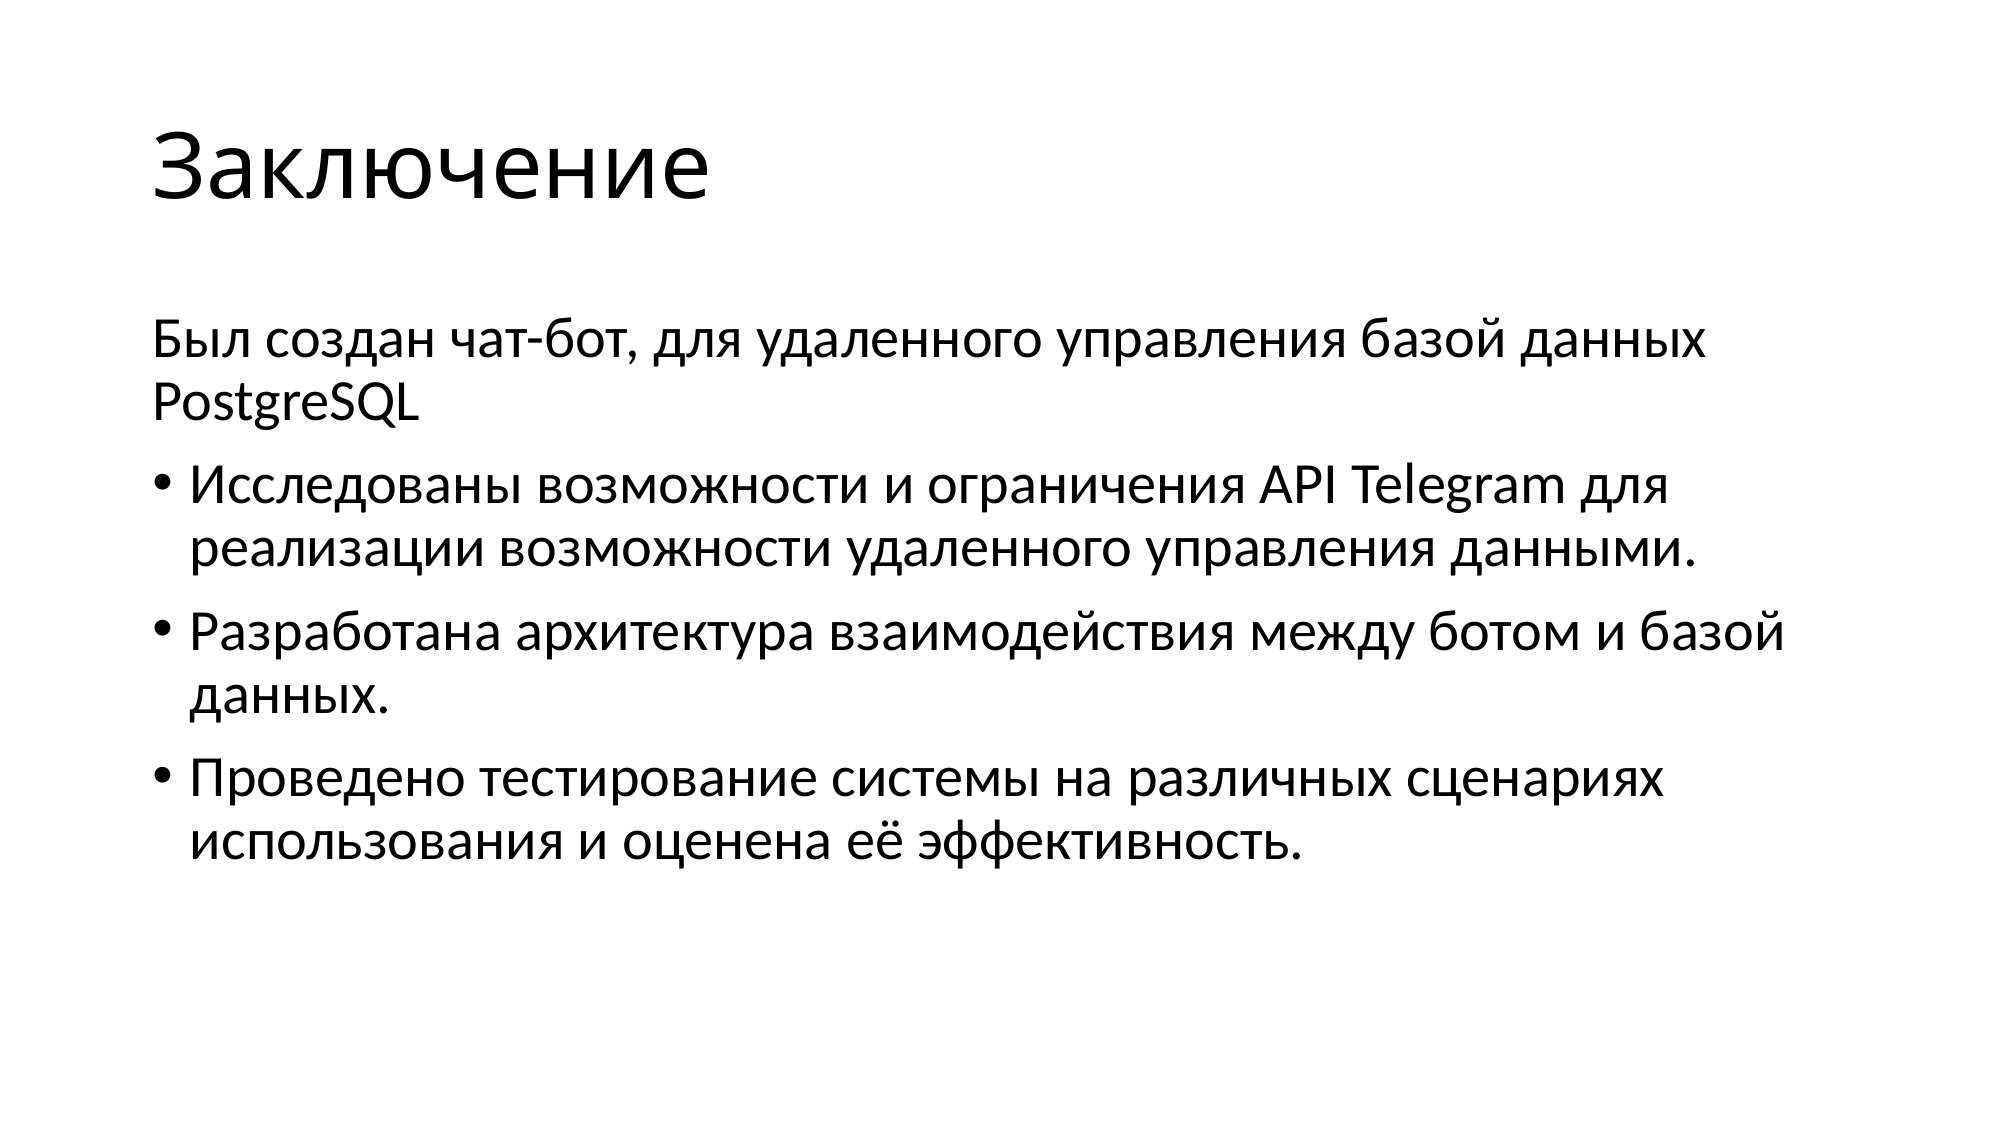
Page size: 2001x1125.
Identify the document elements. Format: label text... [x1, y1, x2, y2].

list Был создан чат-бот, для удаленного управления базой данных PostgreSQL Исследованы возможности и ограничения API Telegram для реализации возможности удаленного управления данными. Разработана архитектура взаимодействия между ботом и базой данных. Проведено тестирование системы на различных сценариях использования и оценена её эффективность. [137, 299, 1863, 1014]
title Заключение [137, 59, 1863, 278]
